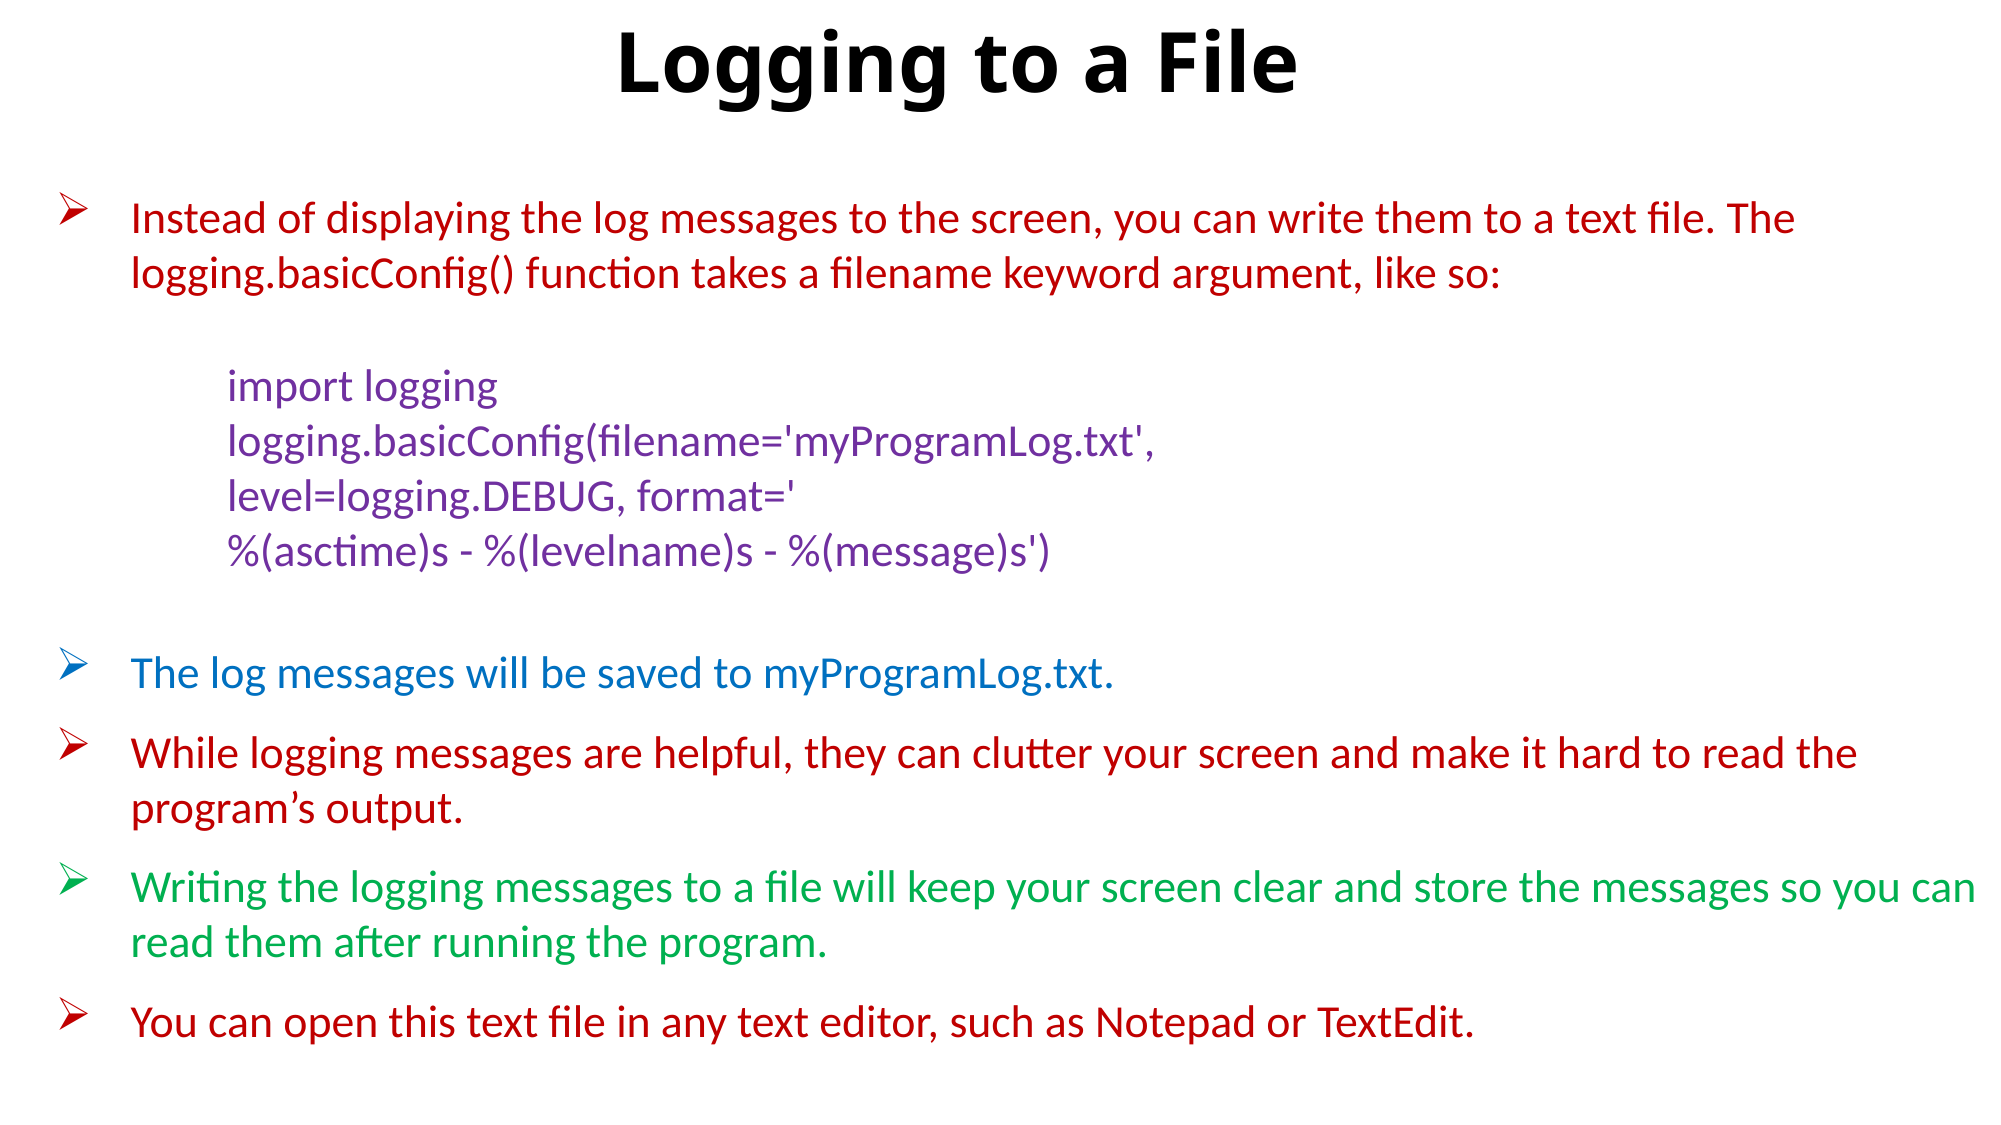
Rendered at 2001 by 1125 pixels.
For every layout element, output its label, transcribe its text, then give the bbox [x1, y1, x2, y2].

text_box import logging logging.basicConfig(filename='myProgramLog.txt', level=logging.DEBUG, format=' %(asctime)s - %(levelname)s - %(message)s') [212, 348, 1395, 584]
text_box Instead of displaying the log messages to the screen, you can write them to a text file. The logging.basicConfig() function takes a filename keyword argument, like so: The log messages will be saved to myProgramLog.txt. While logging messages are helpful, they can clutter your screen and make it hard to read the program’s output. Writing the logging messages to a file will keep your screen clear and store the messages so you can read them after running the program. You can open this text file in any text editor, such as Notepad or TextEdit. [40, 180, 2000, 1125]
title Logging to a File [0, 0, 1981, 202]
